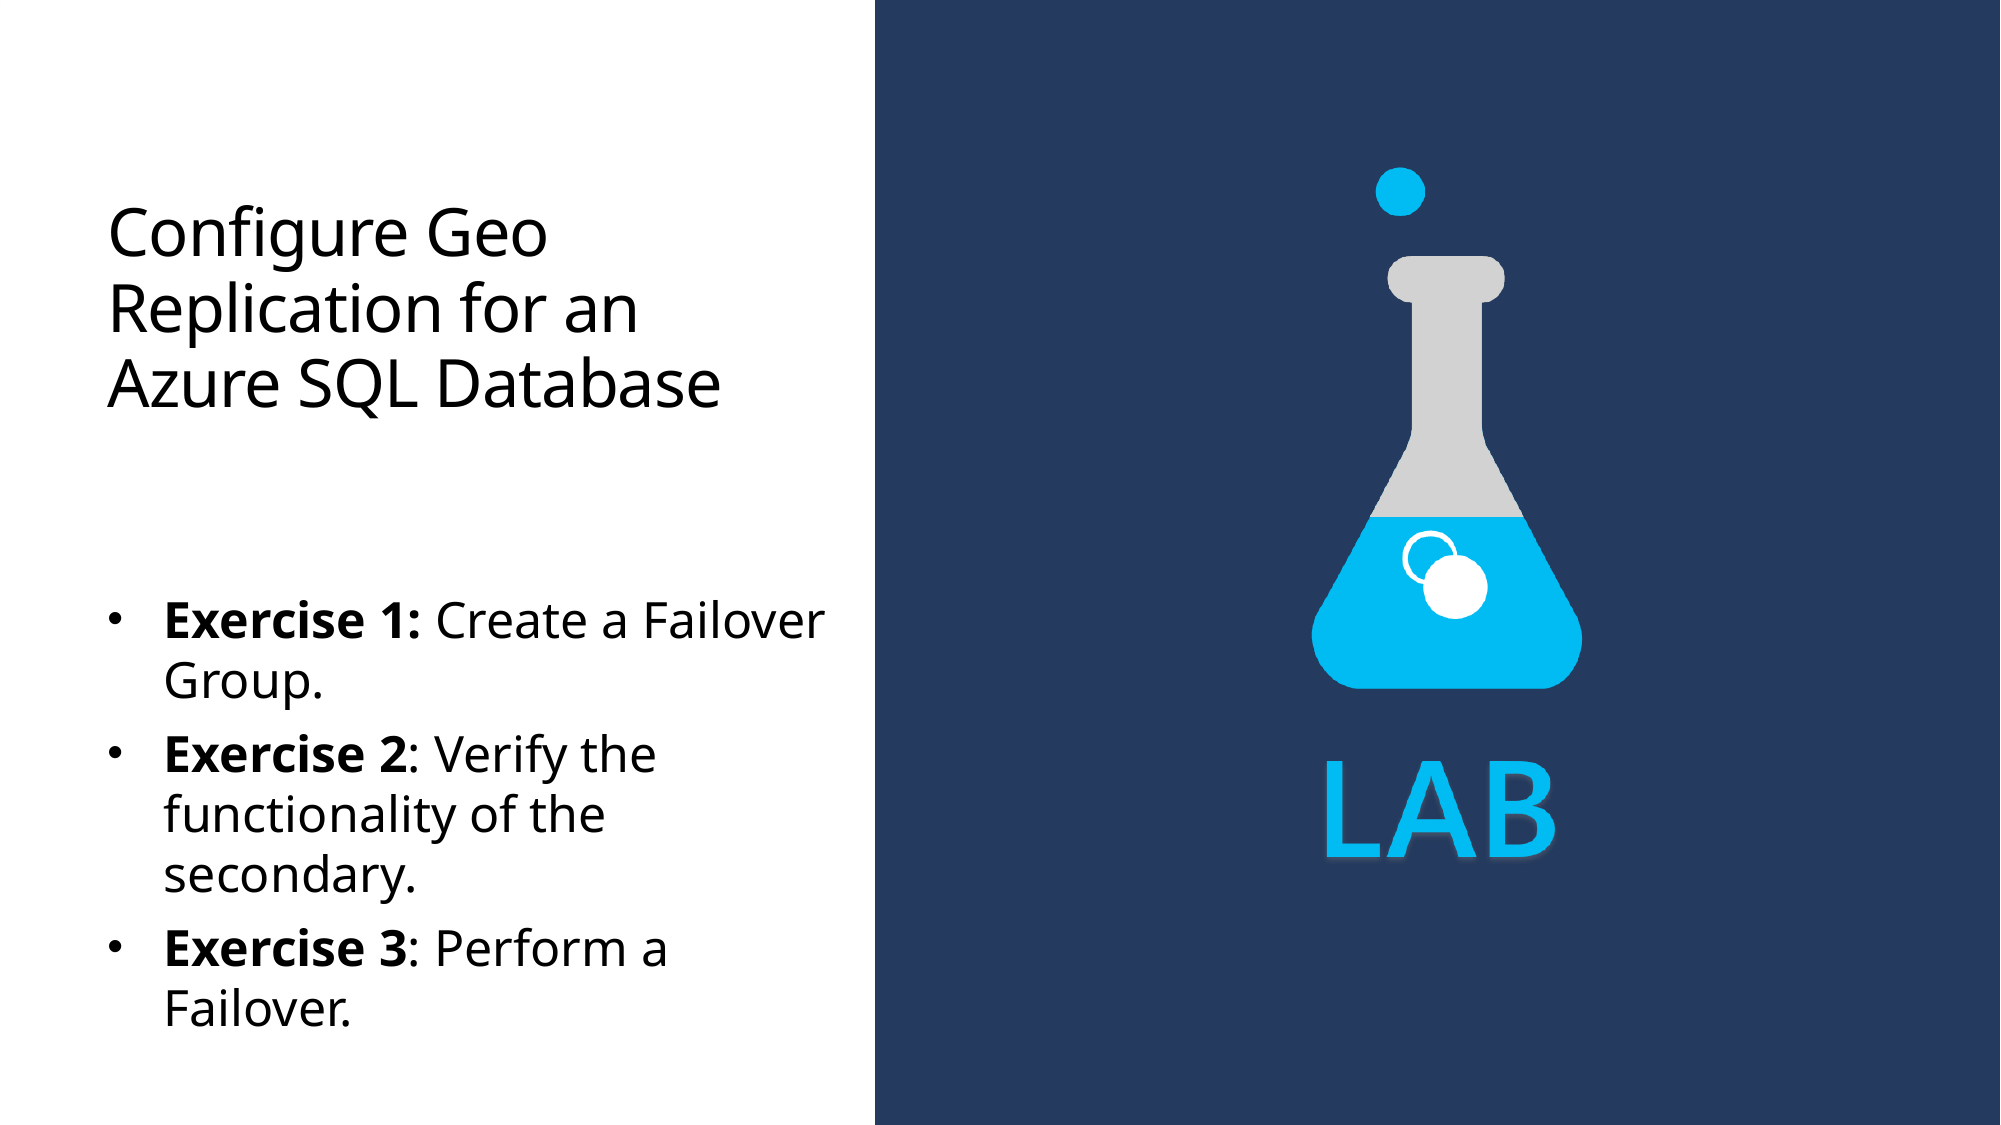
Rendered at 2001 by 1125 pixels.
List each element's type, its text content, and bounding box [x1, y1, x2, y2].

picture [874, 0, 2000, 1125]
list Exercise 1: Create a Failover Group. Exercise 2: Verify the functionality of the secondary. Exercise 3: Perform a Failover. [107, 588, 838, 1022]
title Configure Geo Replication for an Azure SQL Database [107, 103, 822, 513]
